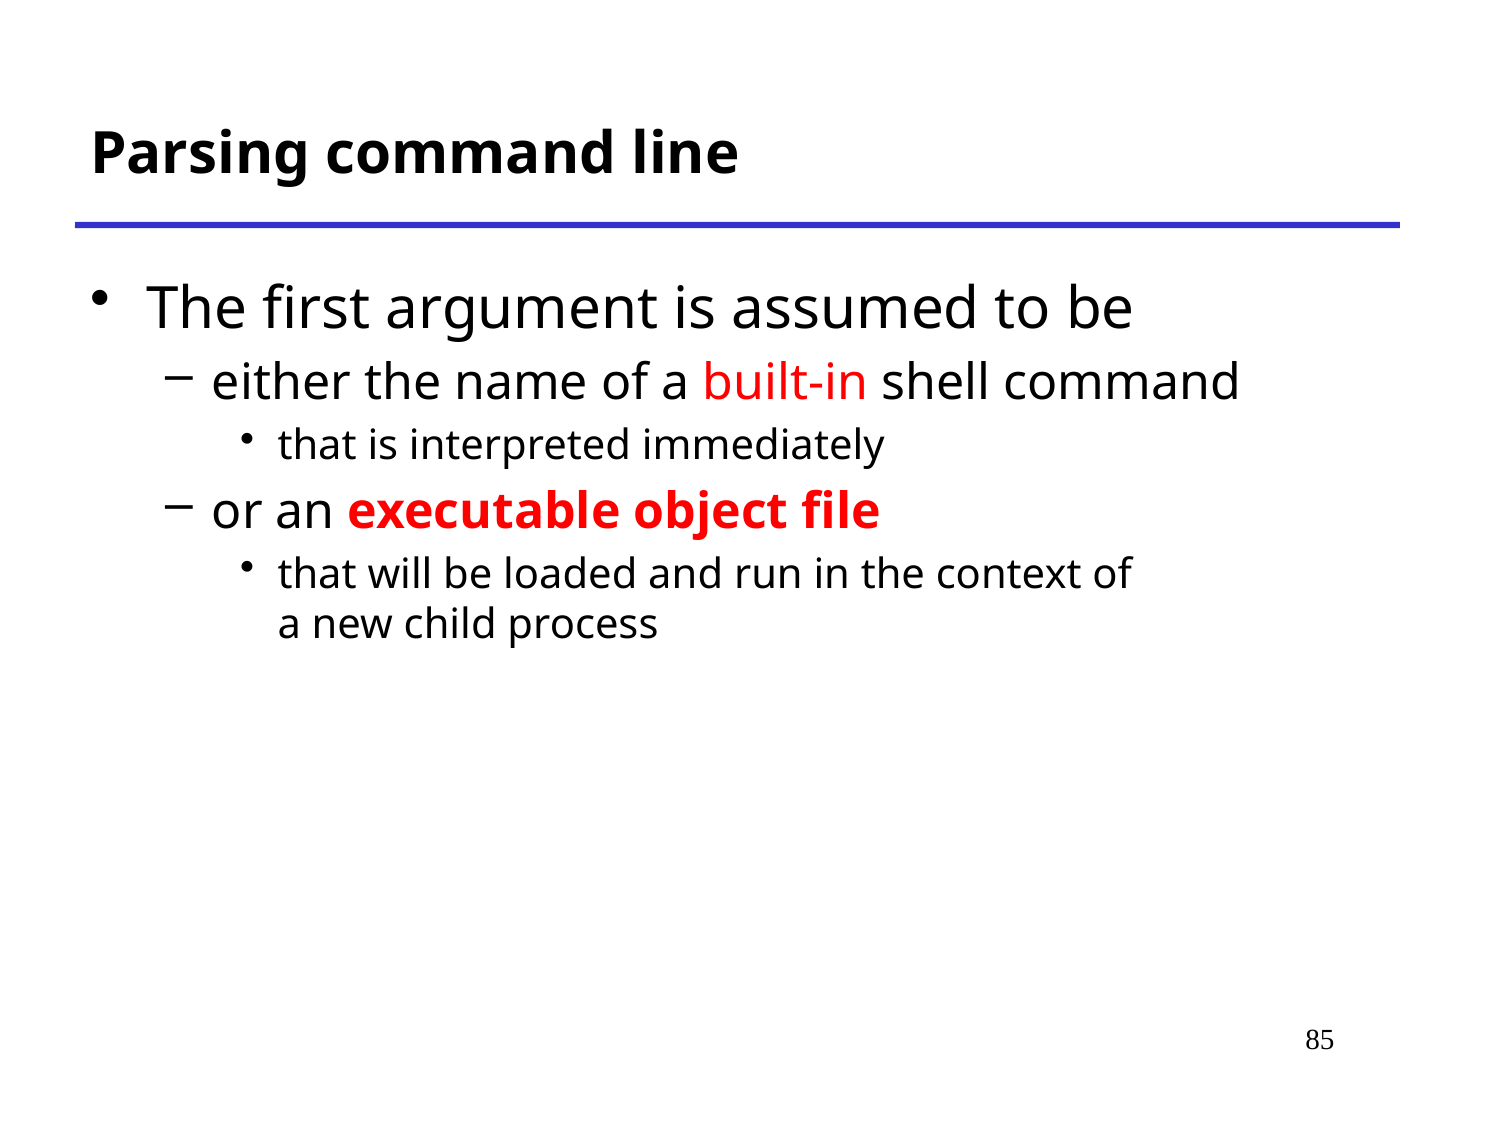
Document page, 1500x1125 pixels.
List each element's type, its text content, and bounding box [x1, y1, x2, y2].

list The first argument is assumed to be either the name of a built-in shell command that is interpreted immediately or an executable object file that will be loaded and run in the context of a new child process [75, 262, 1400, 988]
title Parsing command line [75, 75, 1400, 225]
slide_number * [1137, 1012, 1350, 1088]
